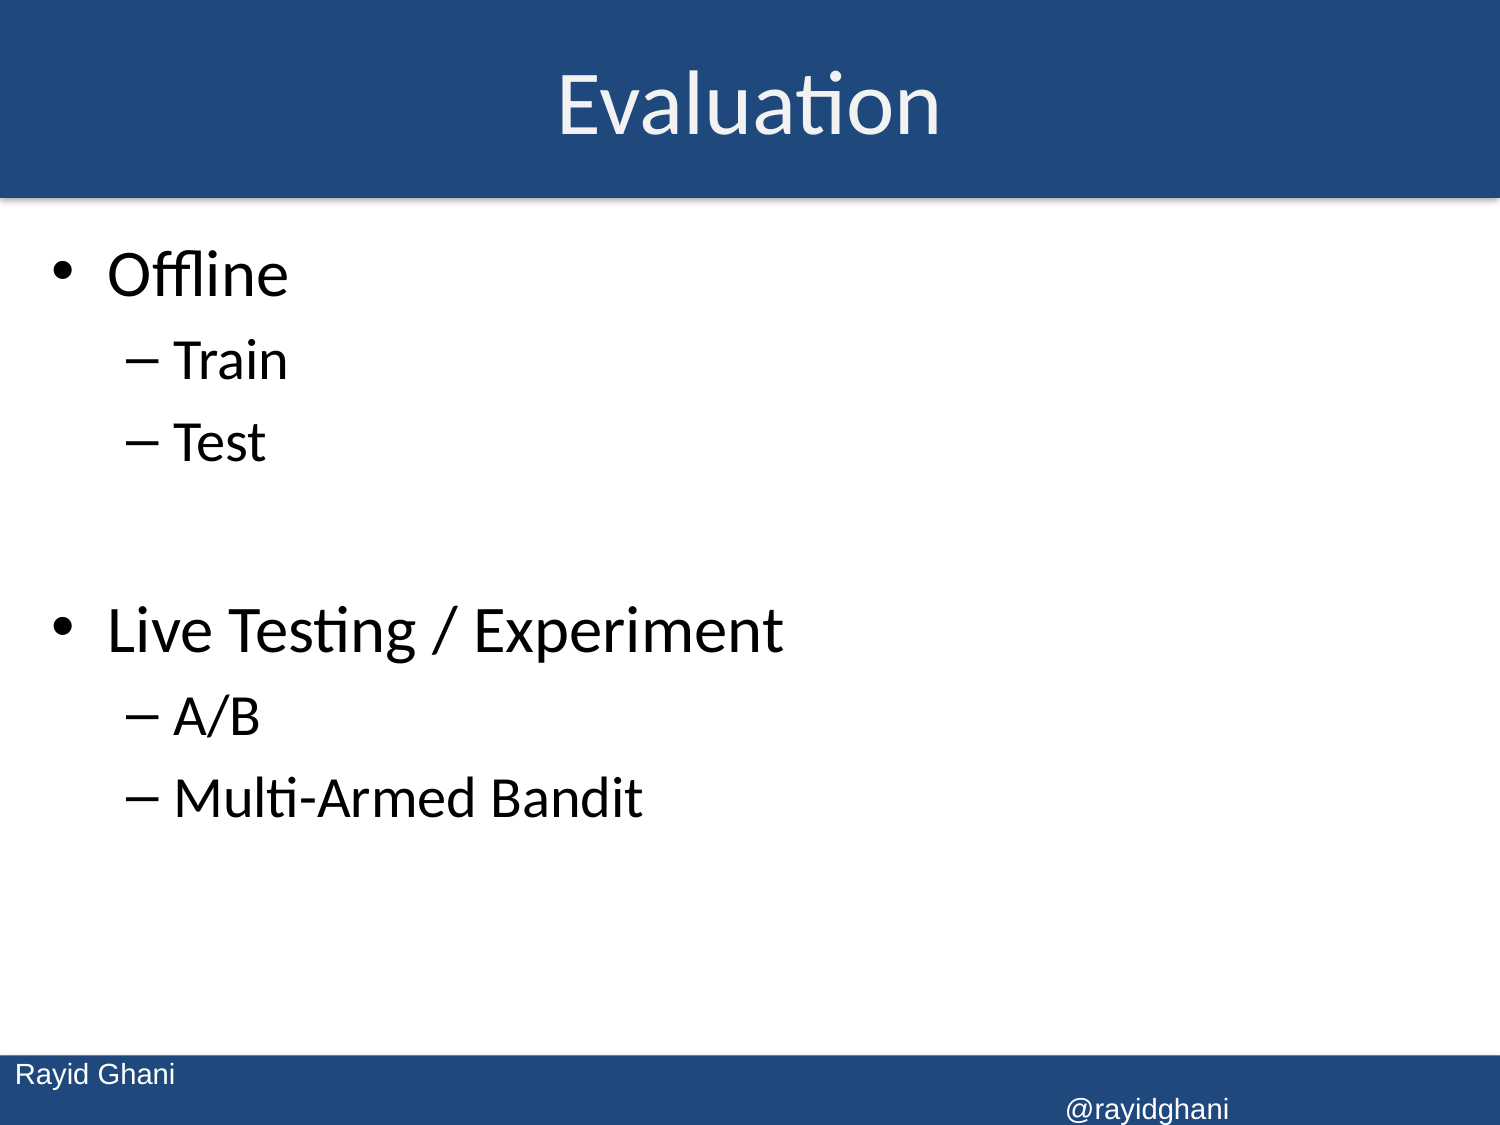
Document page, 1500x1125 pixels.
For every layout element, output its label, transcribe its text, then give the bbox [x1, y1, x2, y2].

title Evaluation [0, 3, 1500, 192]
list Offline Train Test Live Testing / Experiment A/B Multi-Armed Bandit [36, 222, 1472, 1035]
